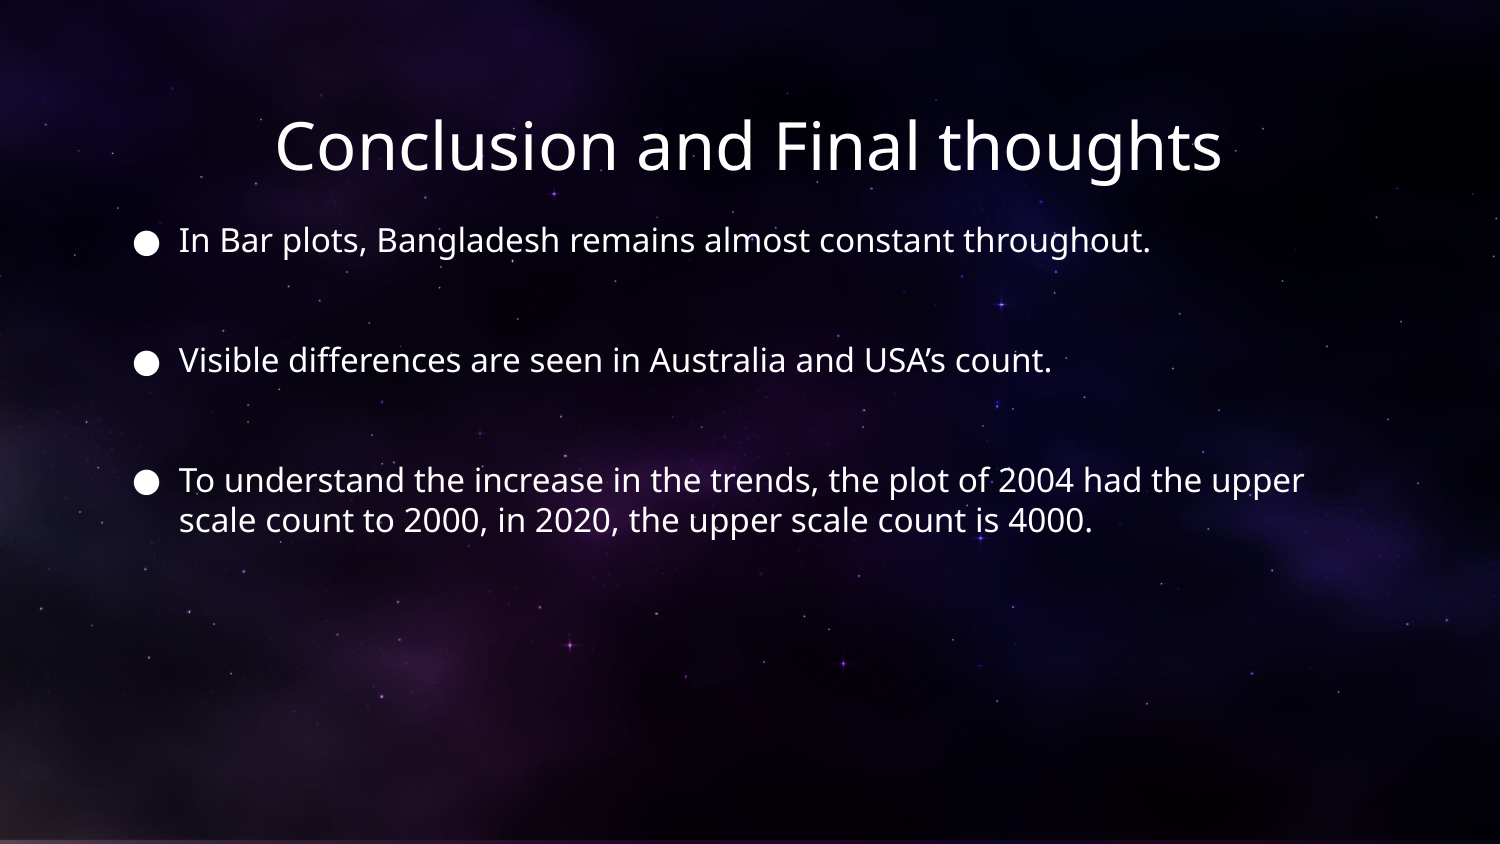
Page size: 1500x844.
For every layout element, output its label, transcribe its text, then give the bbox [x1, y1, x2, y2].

picture [0, 0, 1500, 844]
list In Bar plots, Bangladesh remains almost constant throughout. Visible differences are seen in Australia and USA’s count. To understand the increase in the trends, the plot of 2004 had the upper scale count to 2000, in 2020, the upper scale count is 4000. [116, 204, 1383, 756]
title Conclusion and Final thoughts [116, 88, 1383, 183]
